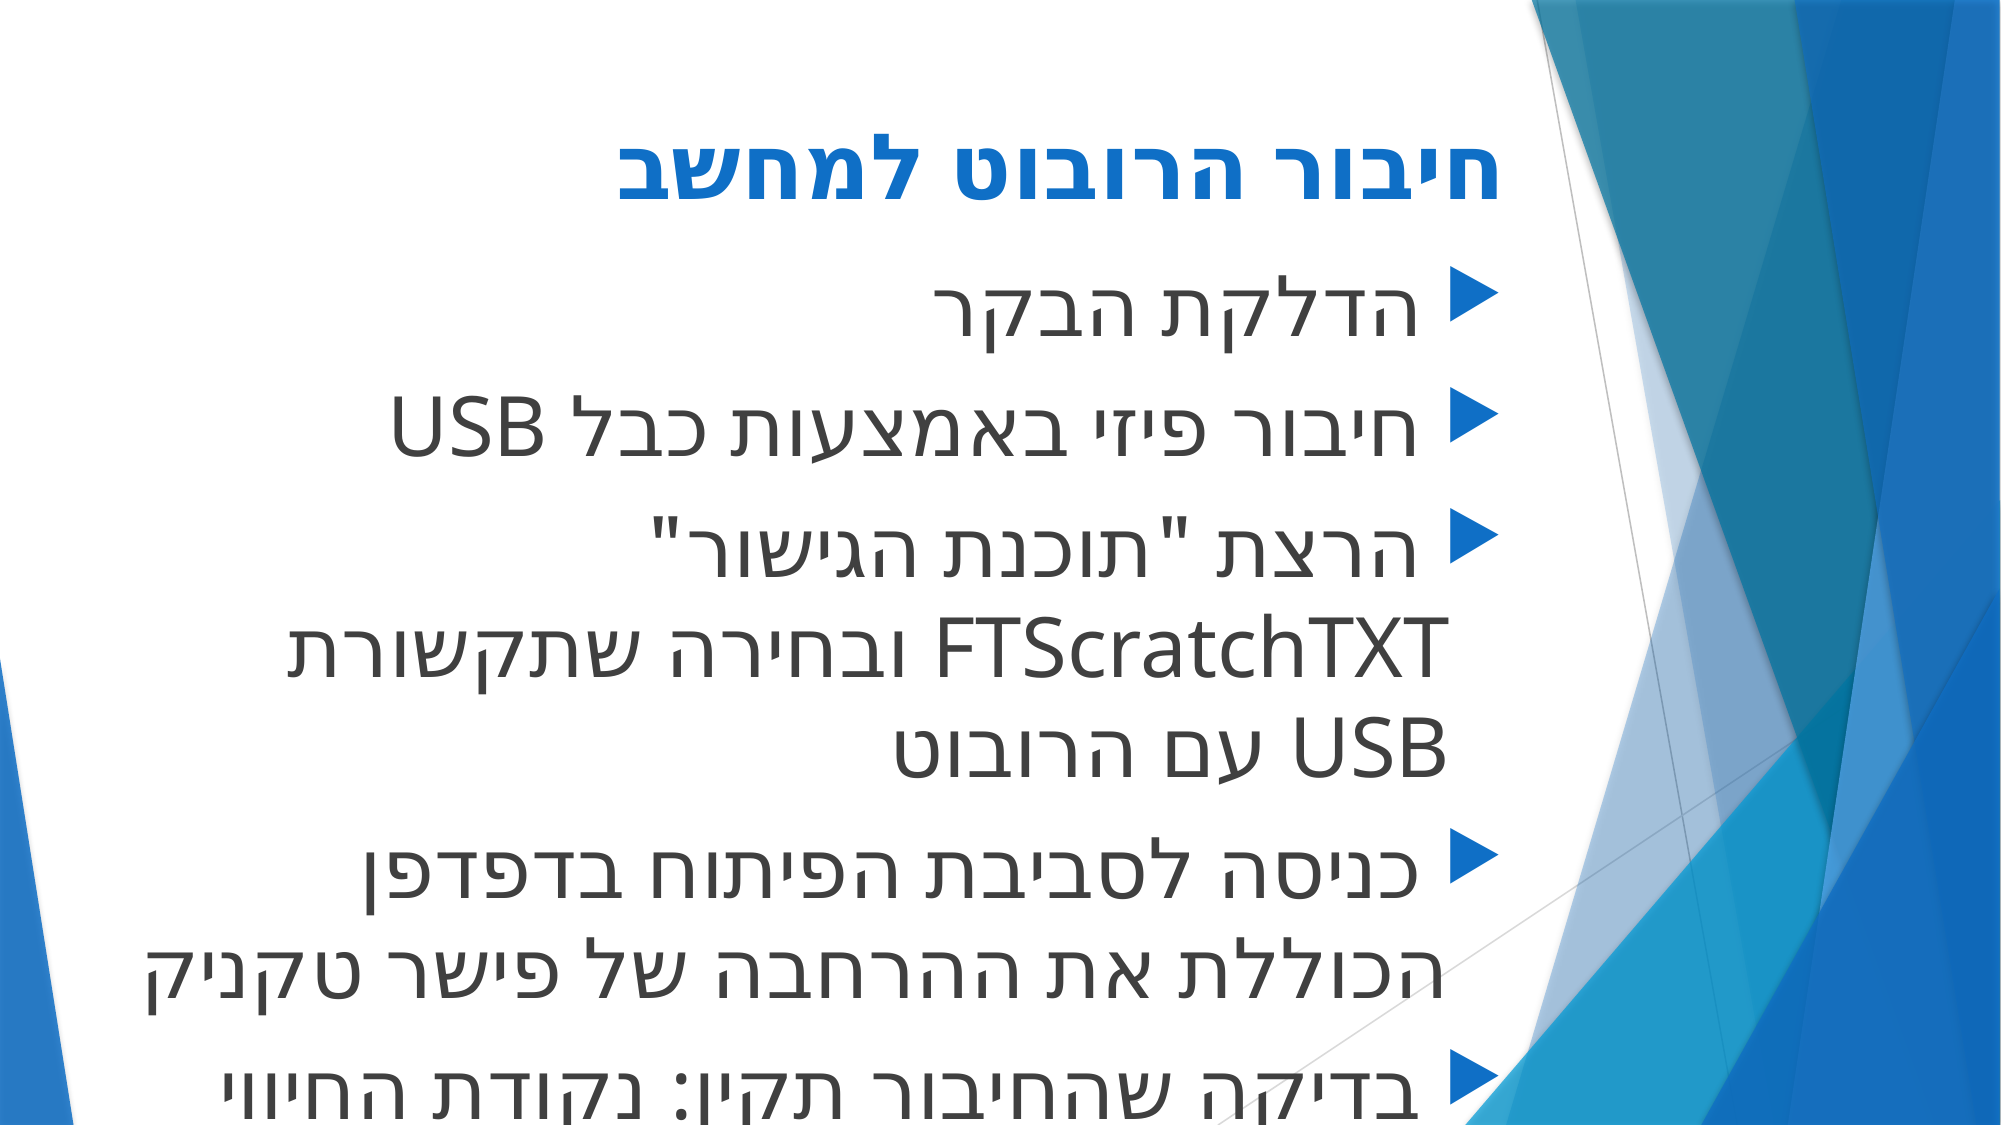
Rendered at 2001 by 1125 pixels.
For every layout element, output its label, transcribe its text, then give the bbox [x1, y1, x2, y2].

list הדלקת הבקר חיבור פיזי באמצעות כבל USB הרצת "תוכנת הגישור" FTScratchTXT ובחירה שתקשורת USB עם הרובוט כניסה לסביבת הפיתוח בדפדפן הכוללת את ההרחבה של פישר טקניק בדיקה שהחיבור תקין: נקודת החיווי בצבע ירוק [111, 245, 1522, 1076]
title חיבור הרובוט למחשב [111, 99, 1522, 227]
